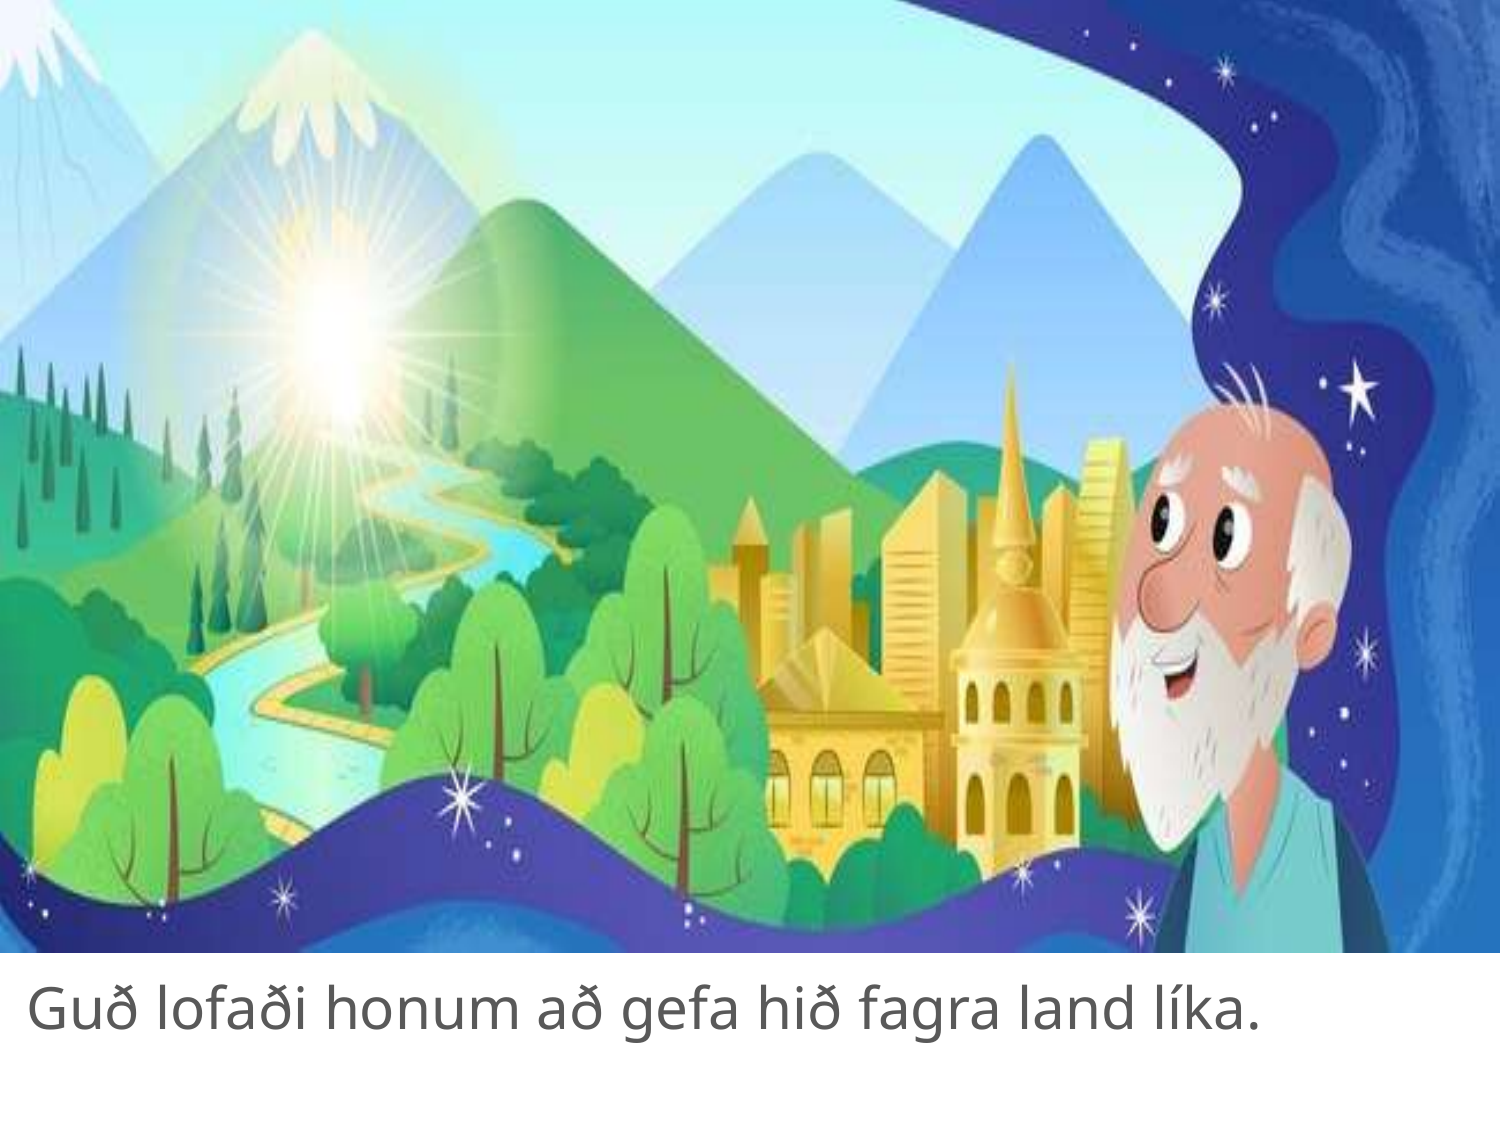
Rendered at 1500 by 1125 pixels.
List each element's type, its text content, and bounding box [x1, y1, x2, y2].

picture [0, 0, 1500, 953]
text_box Guð lofaði honum að gefa hið fagra land líka. [11, 964, 1498, 1049]
